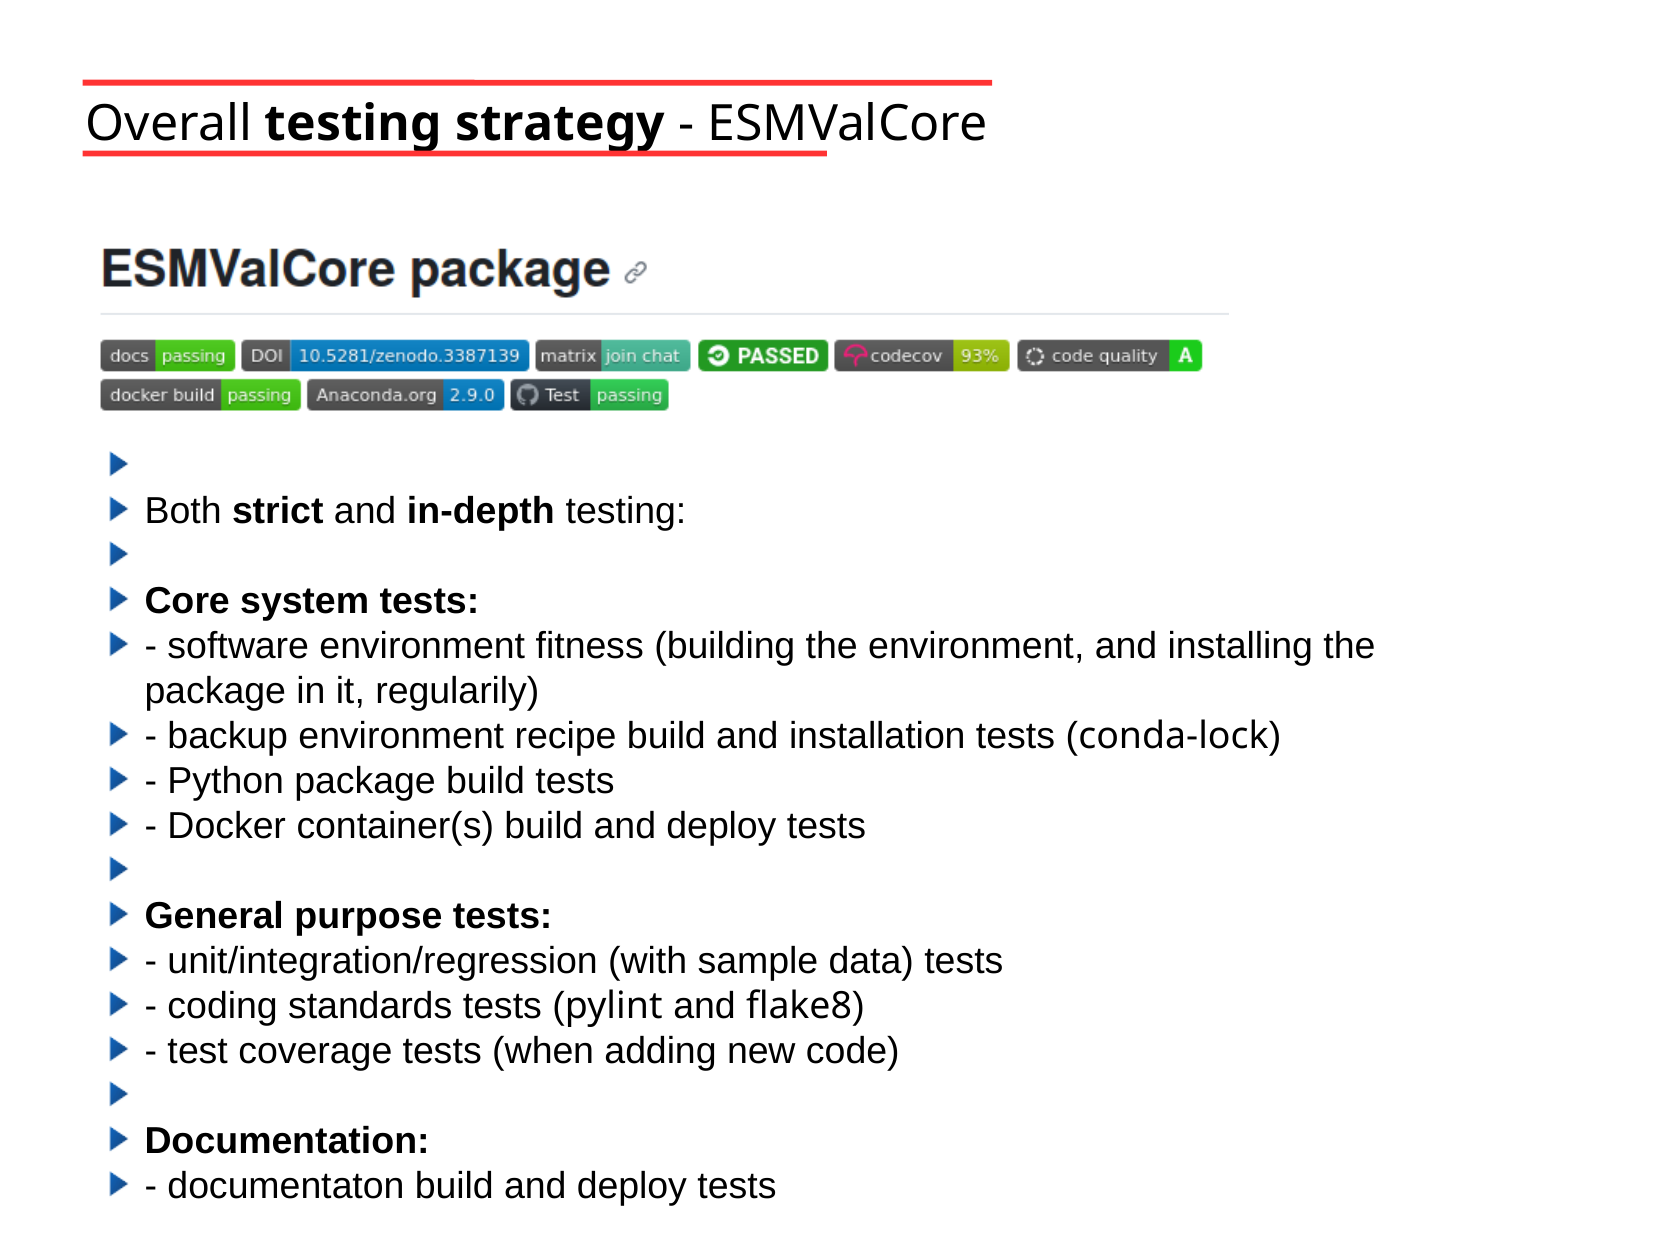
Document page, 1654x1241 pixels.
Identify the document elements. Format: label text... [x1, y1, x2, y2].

picture [109, 855, 130, 883]
picture [109, 945, 130, 973]
picture [109, 1125, 130, 1153]
picture [109, 1170, 130, 1198]
picture [109, 495, 130, 523]
picture [109, 900, 130, 928]
text_box Both strict and in-depth testing: Core system tests: - software environment fitness (building the environment, and installing the package in it, regularily) - backup environment recipe build and installation tests (conda-lock) - Python package build tests - Docker container(s) build and deploy tests General purpose tests: - unit/integration/regression (with sample data) tests - coding standards tests (pylint and flake8) - test coverage tests (when adding new code) Documentation: - documentaton build and deploy tests [94, 434, 1453, 1163]
text_box Overall testing strategy - ESMValCore [70, 82, 1217, 210]
picture [109, 810, 130, 838]
picture [79, 224, 1229, 439]
picture [109, 765, 130, 793]
picture [109, 630, 130, 658]
picture [109, 720, 130, 748]
picture [109, 540, 130, 568]
picture [109, 1035, 130, 1063]
picture [109, 450, 130, 478]
picture [109, 1080, 130, 1108]
picture [109, 990, 130, 1018]
picture [109, 585, 130, 613]
